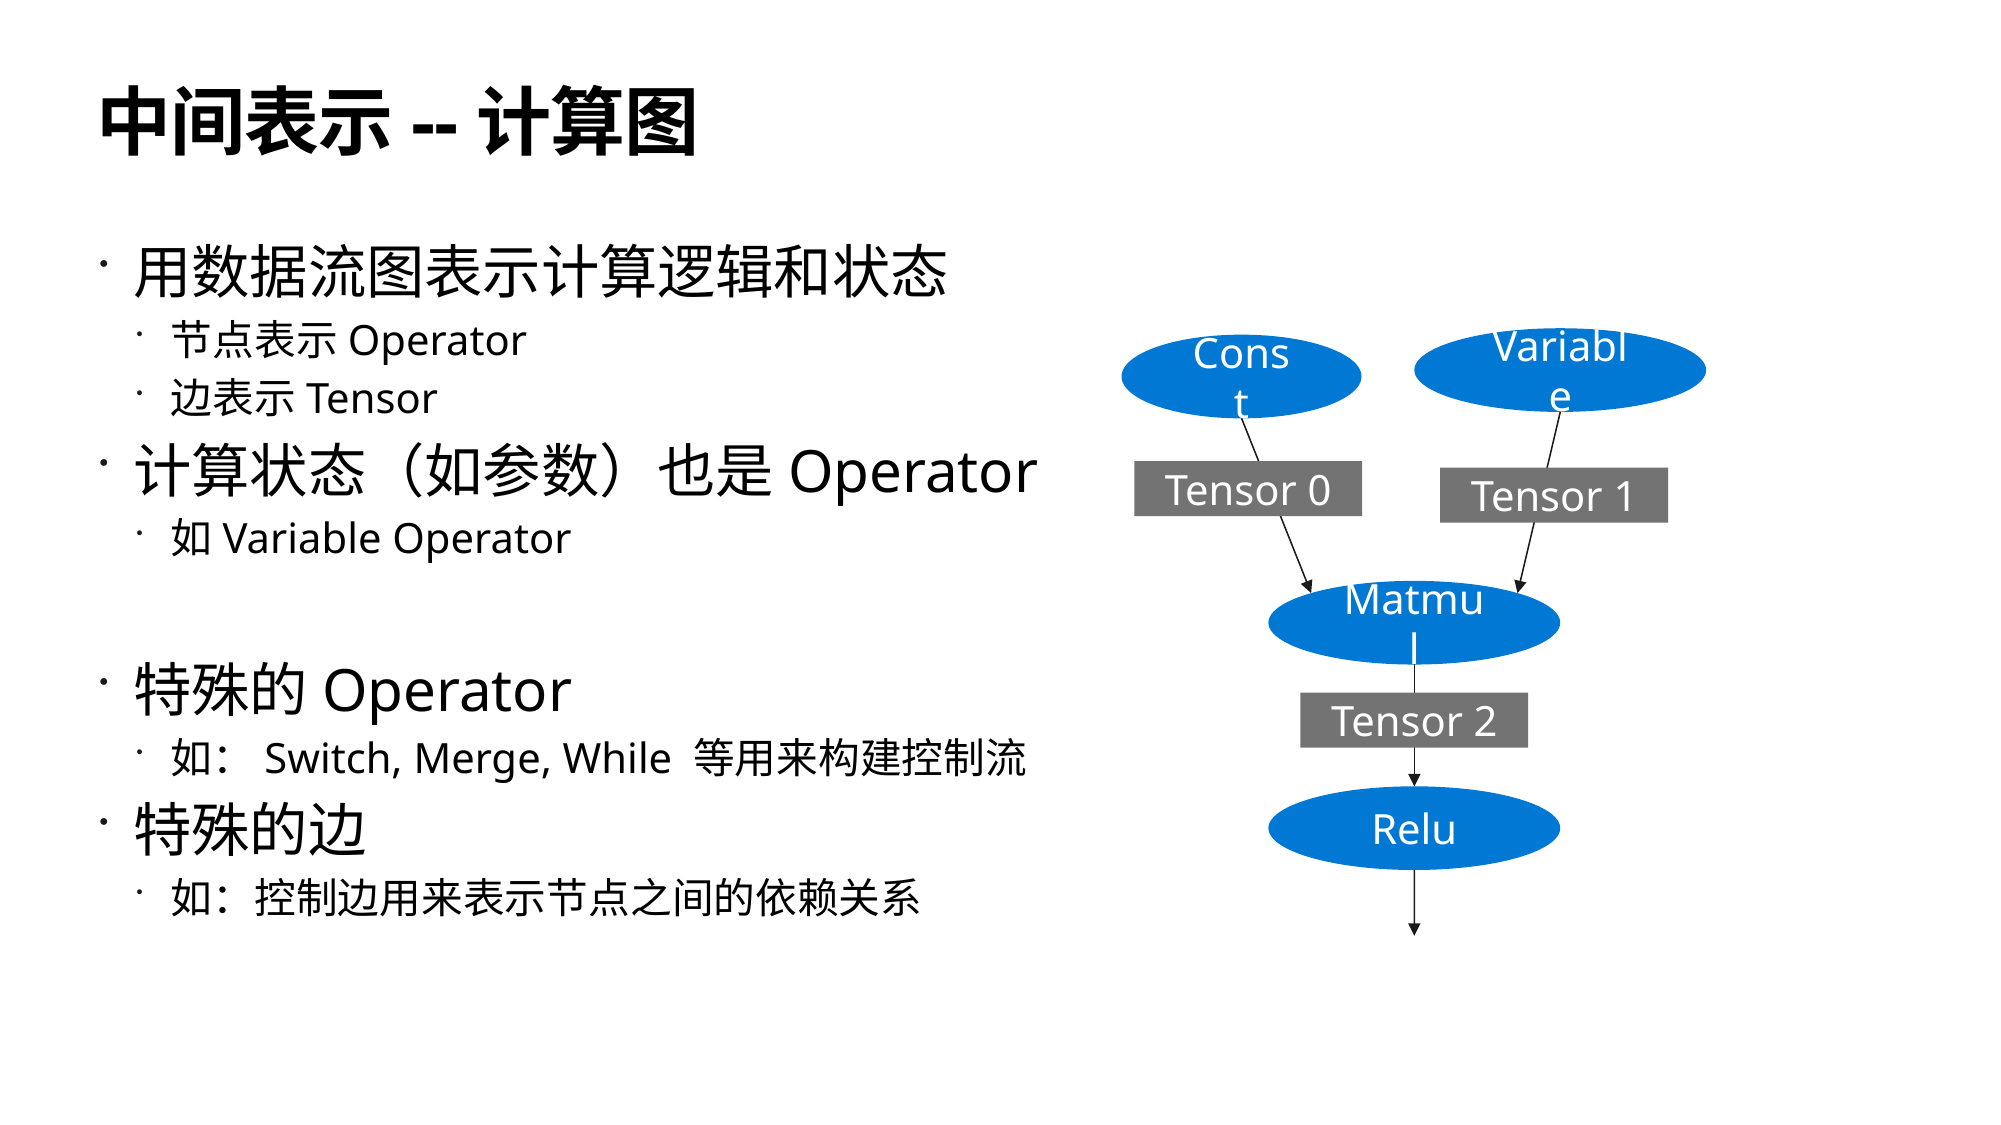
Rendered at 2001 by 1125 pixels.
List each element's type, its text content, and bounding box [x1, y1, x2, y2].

text_box Tensor 2 [1415, 692, 1529, 748]
text_box Matmul [1267, 580, 1561, 666]
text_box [1517, 411, 1561, 594]
list 用数据流图表示计算逻辑和状态 节点表示Operator 边表示Tensor 计算状态（如参数）也是Operator 如Variable Operator 特殊的Operator 如：Switch, Merge, While 等用来构建控制流 特殊的边 如：控制边用来表示节点之间的依赖关系 [95, 235, 1904, 1034]
text_box Const [1120, 333, 1363, 420]
title 中间表示--计算图 [96, 75, 1904, 166]
text_box Tensor 0 [1312, 461, 1363, 517]
text_box Tensor 2 [1300, 692, 1414, 748]
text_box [1241, 418, 1312, 594]
text_box Tensor 0 [1134, 461, 1241, 517]
text_box Tensor 1 [1561, 467, 1669, 523]
text_box Relu [1267, 785, 1561, 871]
text_box Tensor 1 [1440, 467, 1517, 523]
text_box Variable [1413, 327, 1707, 413]
